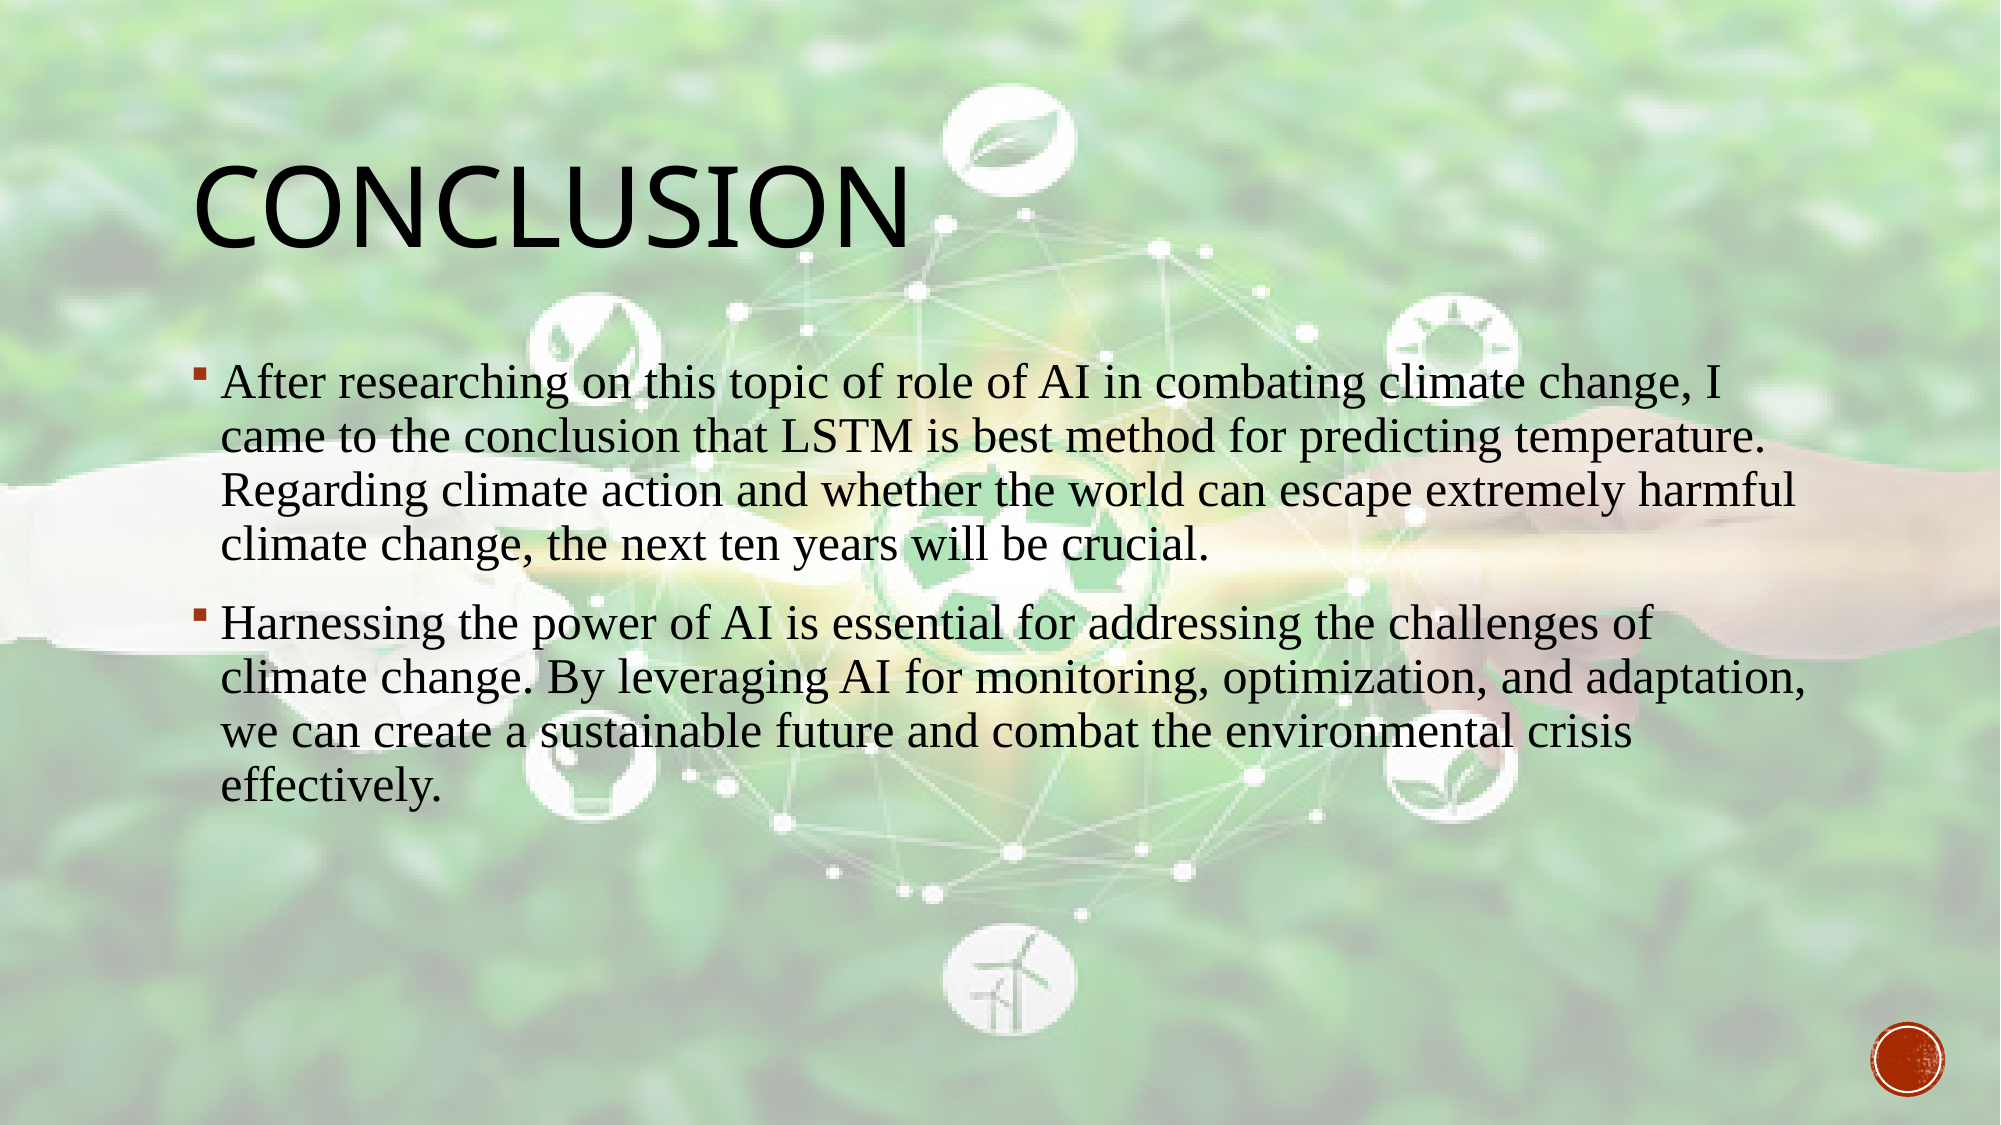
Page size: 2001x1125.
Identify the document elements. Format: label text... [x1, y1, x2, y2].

title CONCLUSION [175, 79, 1826, 344]
list After researching on this topic of role of AI in combating climate change, I came to the conclusion that LSTM is best method for predicting temperature. Regarding climate action and whether the world can escape extremely harmful climate change, the next ten years will be crucial. Harnessing the power of AI is essential for addressing the challenges of climate change. By leveraging AI for monitoring, optimization, and adaptation, we can create a sustainable future and combat the environmental crisis effectively. [175, 348, 1826, 1013]
